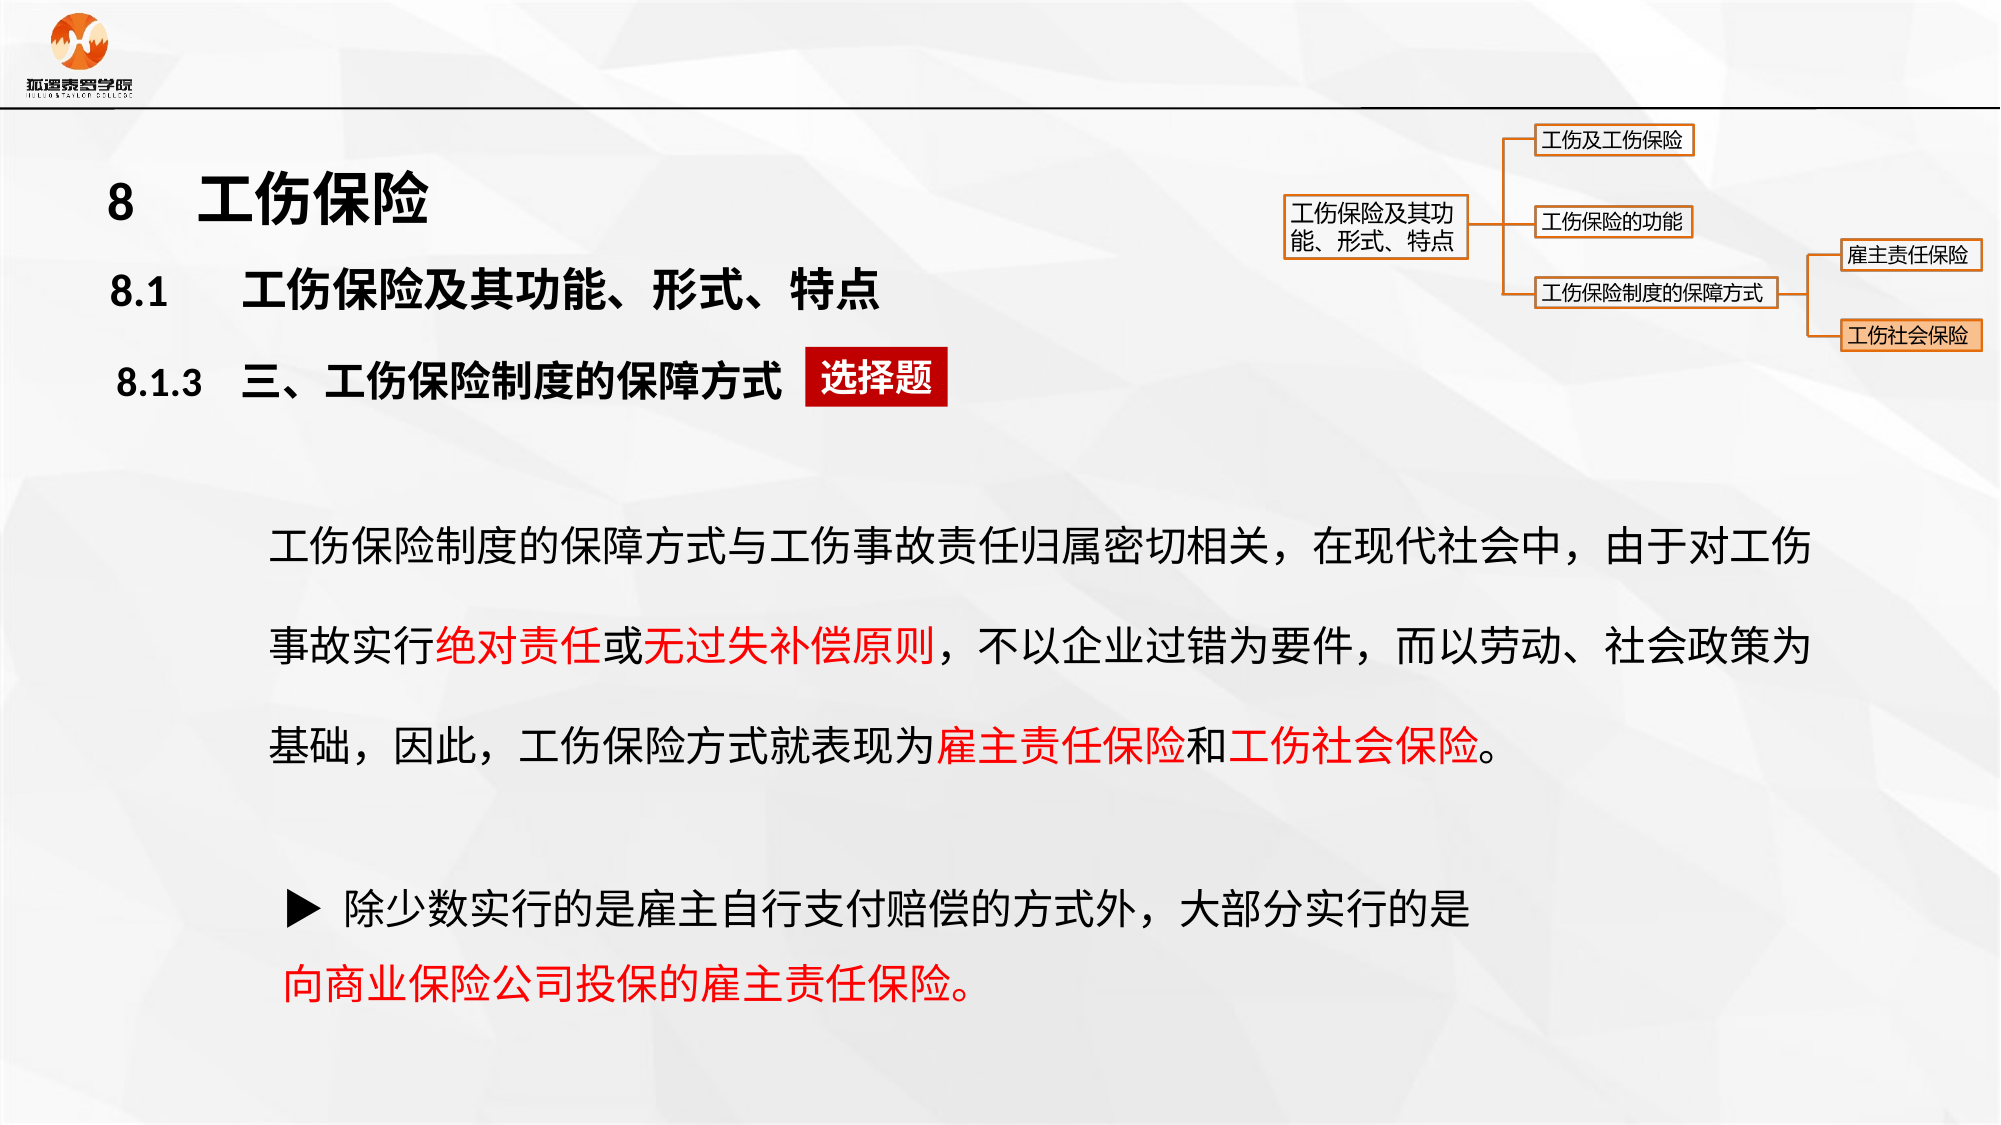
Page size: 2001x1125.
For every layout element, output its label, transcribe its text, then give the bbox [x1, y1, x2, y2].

picture [1275, 121, 1983, 359]
text_box 工伤保险制度的保障方式与工伤事故责任归属密切相关，在现代社会中，由于对工伤事故实行绝对责任或无过失补偿原则，不以企业过错为要件，而以劳动、社会政策为基础，因此，工伤保险方式就表现为雇主责任保险和工伤社会保险。 [253, 462, 1867, 777]
picture [4, 0, 154, 111]
text_box 8 工伤保险 [17, 154, 519, 240]
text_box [103, 346, 949, 414]
text_box 8.1 工伤保险及其功能、形式、特点 [57, 253, 935, 323]
text_box ▶ 除少数实行的是雇主自行支付赔偿的方式外，大部分实行的是向商业保险公司投保的雇主责任保险。 [268, 850, 1524, 1015]
